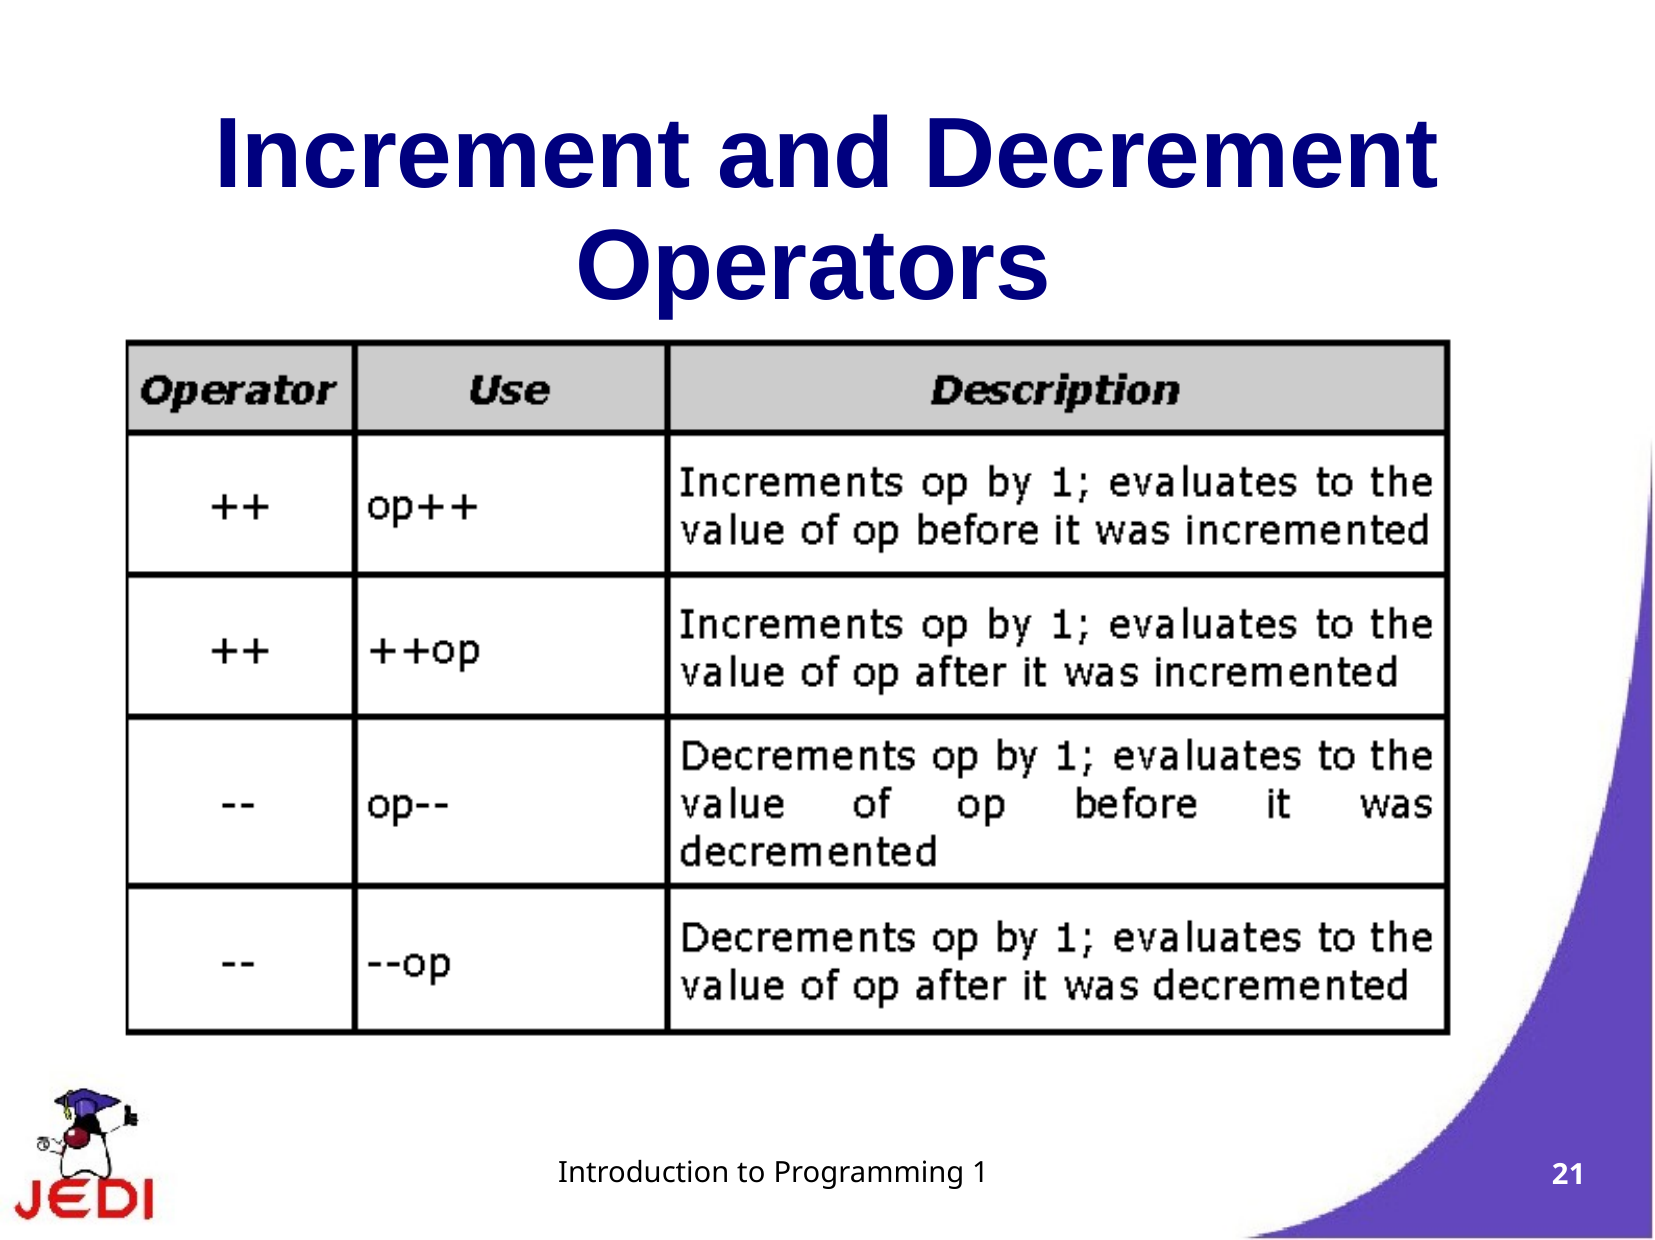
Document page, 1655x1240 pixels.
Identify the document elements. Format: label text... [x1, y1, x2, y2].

slide_number 21 [1547, 1152, 1599, 1240]
picture [0, 426, 1654, 1240]
footer Introduction to Programming 1 [556, 1150, 1018, 1240]
text_box [125, 334, 1455, 1040]
title Increment and Decrement Operators [17, 83, 1637, 320]
